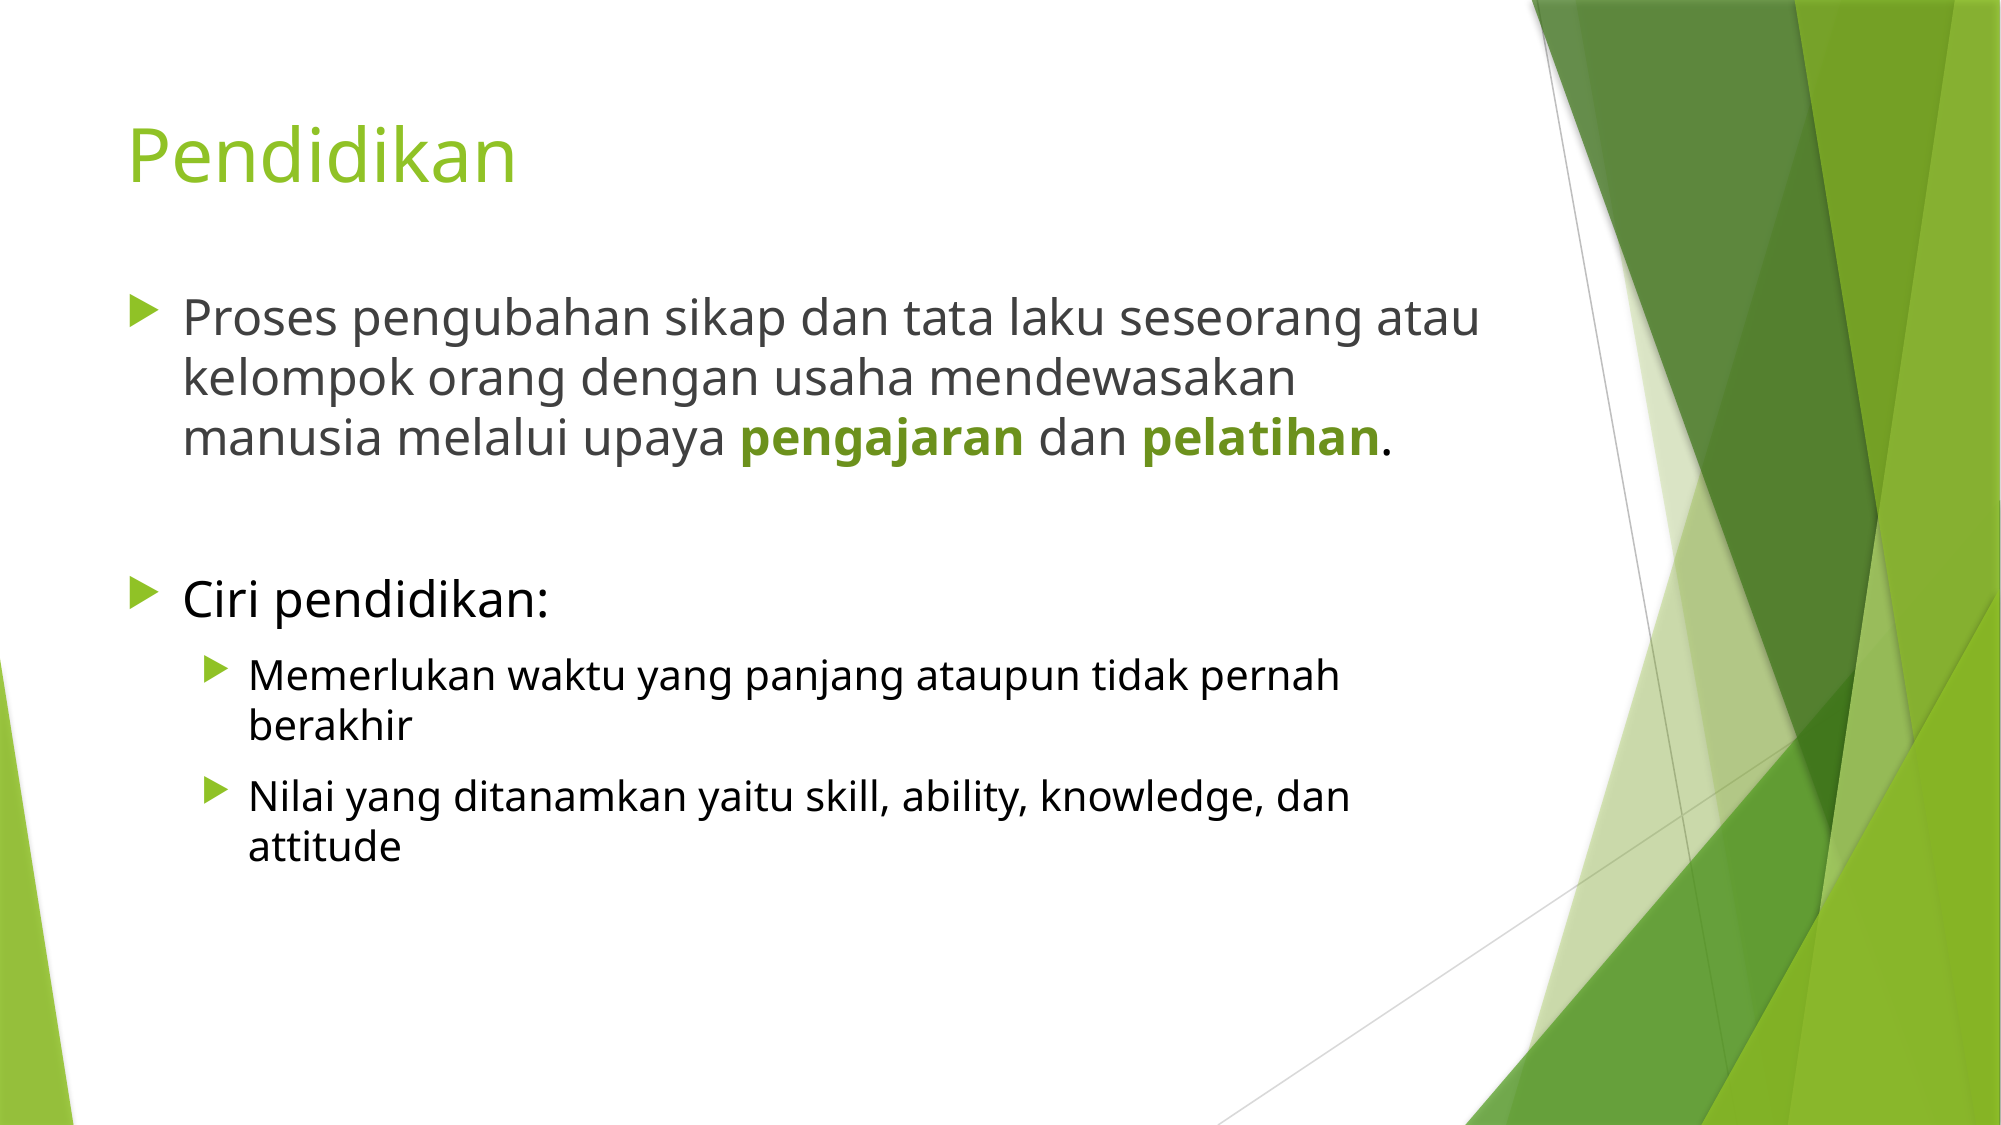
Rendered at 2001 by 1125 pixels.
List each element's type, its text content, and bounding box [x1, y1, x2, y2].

list Proses pengubahan sikap dan tata laku seseorang atau kelompok orang dengan usaha mendewasakan manusia melalui upaya pengajaran dan pelatihan. Ciri pendidikan: Memerlukan waktu yang panjang ataupun tidak pernah berakhir Nilai yang ditanamkan yaitu skill, ability, knowledge, dan attitude [111, 278, 1522, 915]
title Pendidikan [111, 99, 1522, 278]
